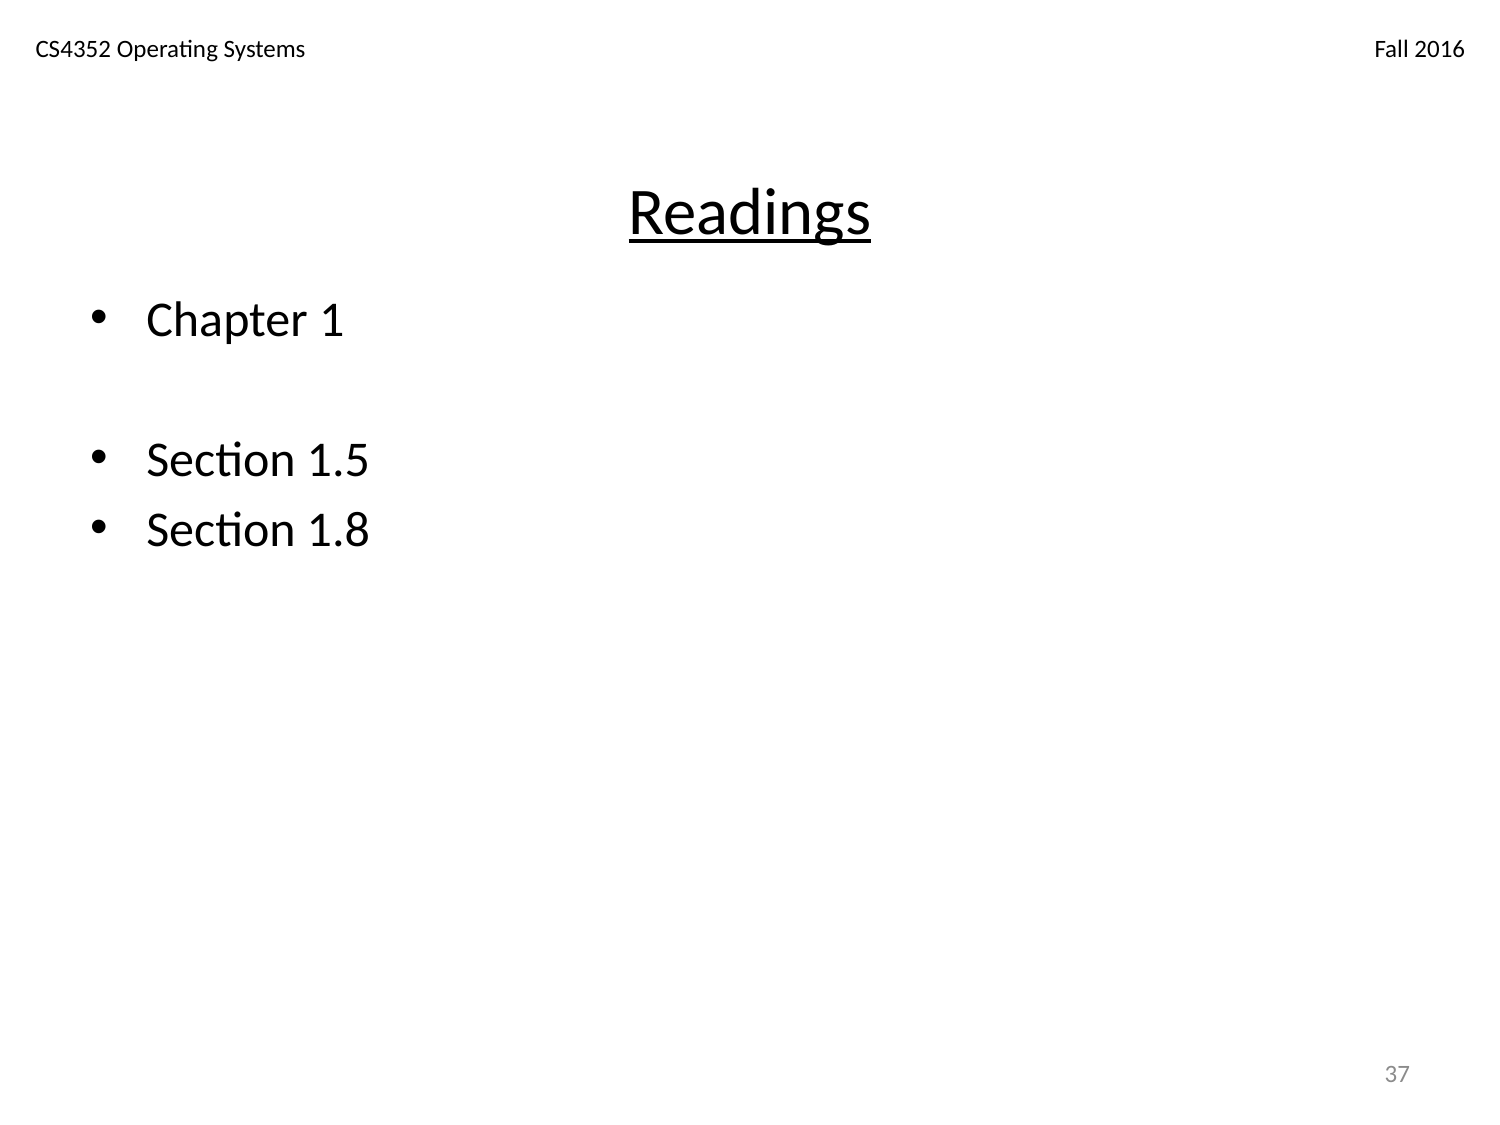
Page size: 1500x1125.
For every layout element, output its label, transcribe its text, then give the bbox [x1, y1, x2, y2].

slide_number 37 [1074, 1042, 1425, 1103]
title Readings [75, 160, 1425, 263]
list Chapter 1 Section 1.5 Section 1.8 [75, 279, 1425, 1029]
